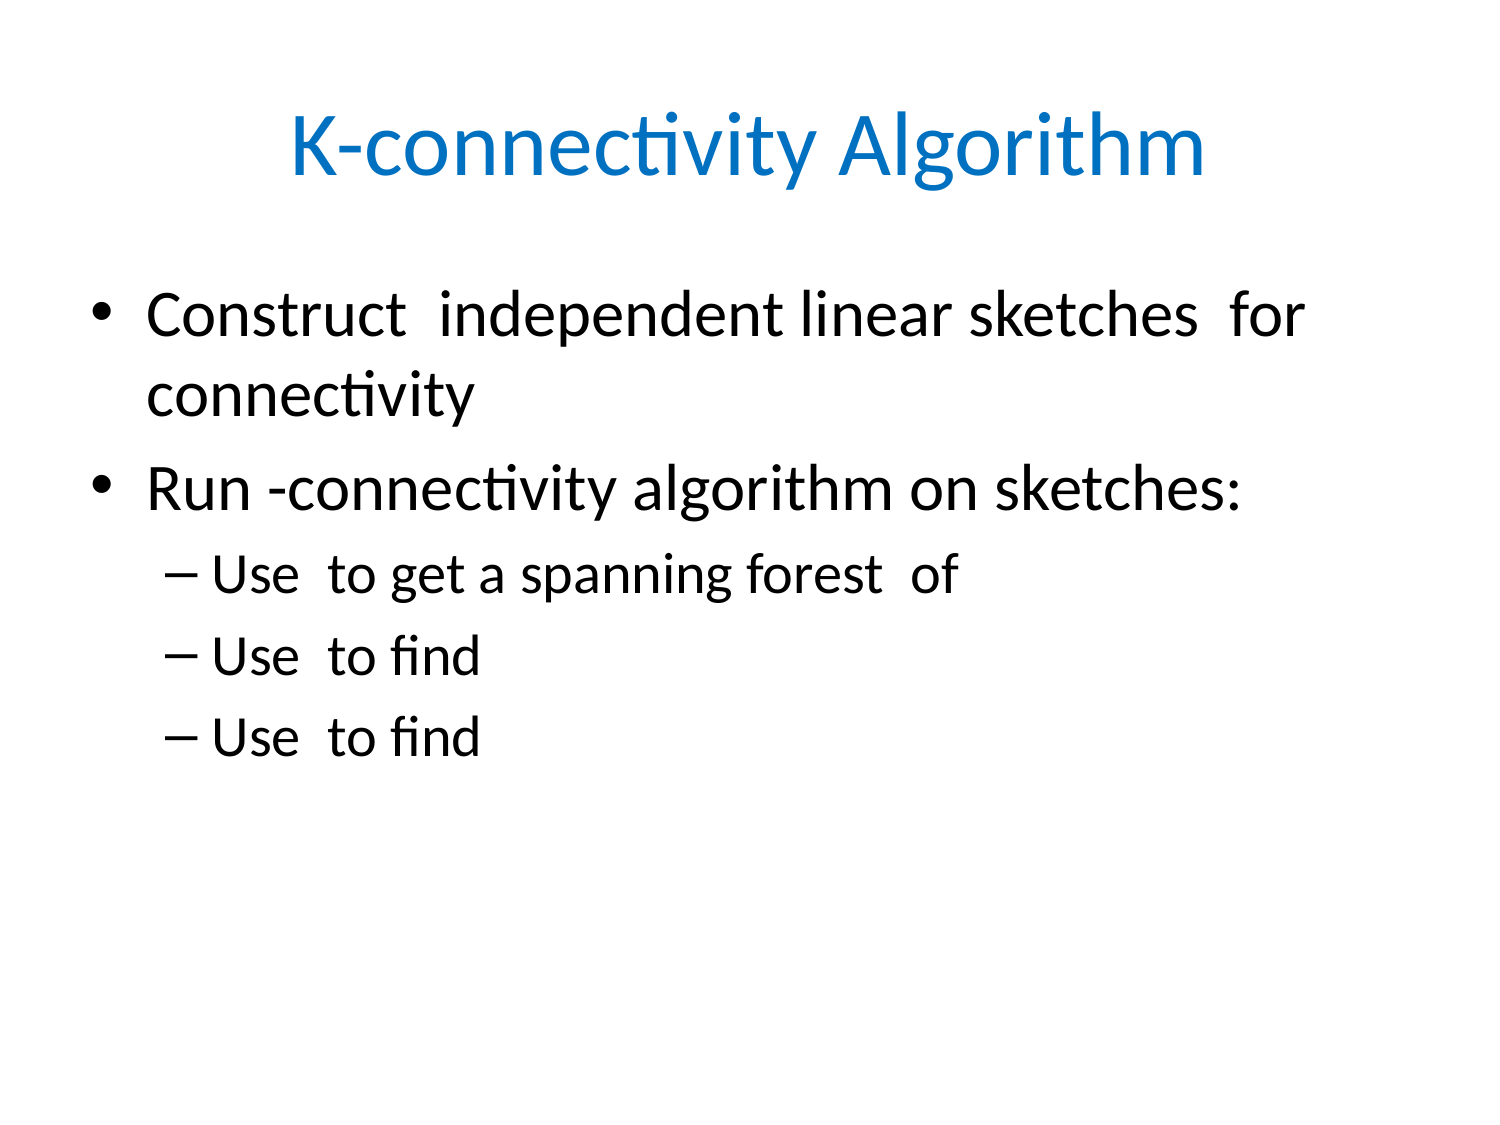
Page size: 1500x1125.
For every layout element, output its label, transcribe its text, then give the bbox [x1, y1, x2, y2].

title K-connectivity Algorithm [75, 45, 1425, 233]
